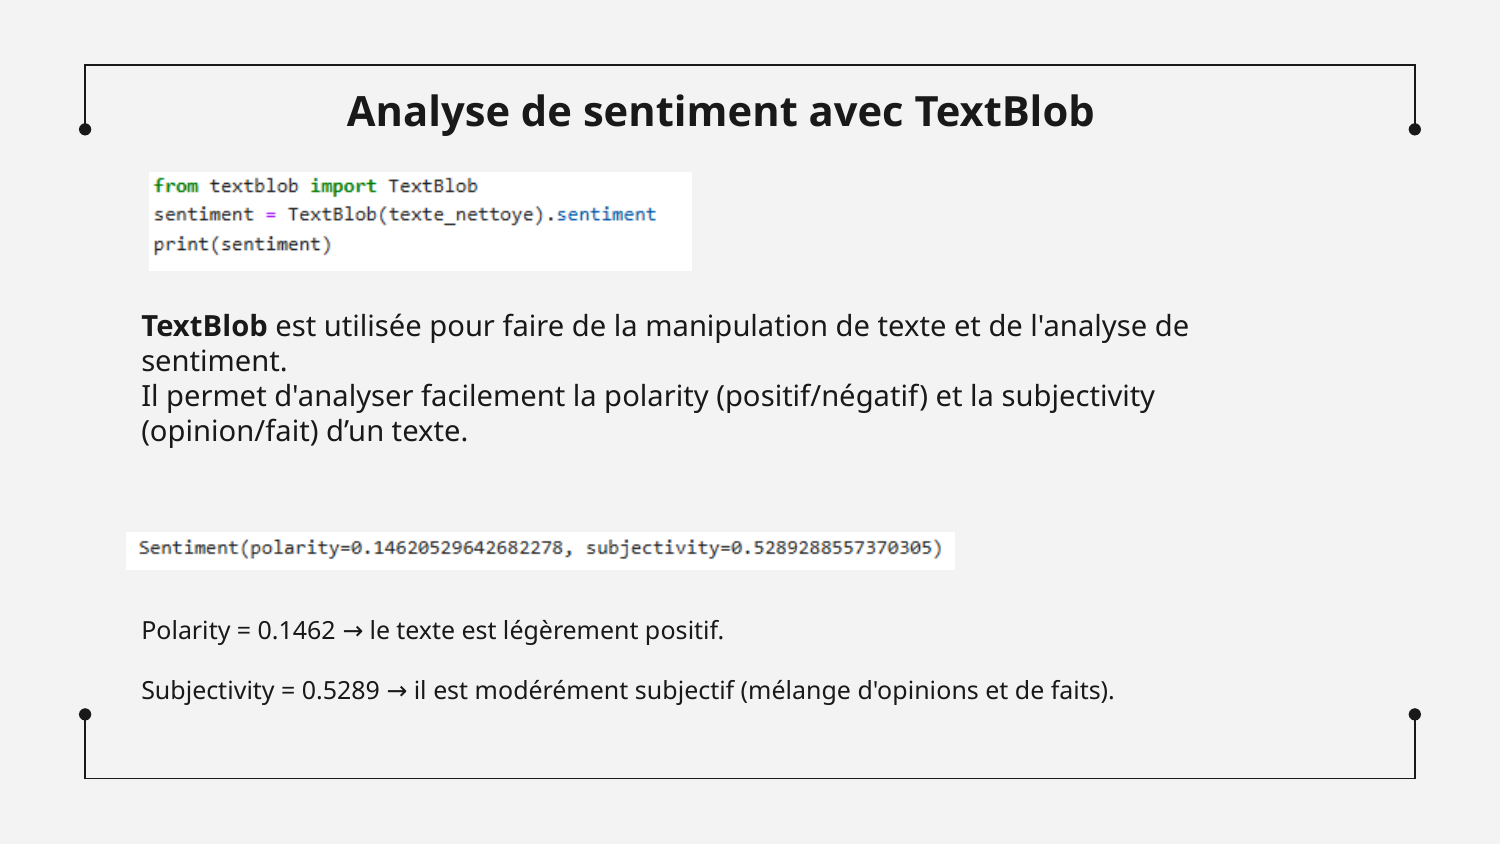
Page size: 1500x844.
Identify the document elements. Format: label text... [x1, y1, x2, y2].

picture [148, 172, 692, 272]
picture [125, 532, 955, 571]
text_box TextBlob est utilisée pour faire de la manipulation de texte et de l'analyse de sentiment. Il permet d'analyser facilement la polarity (positif/négatif) et la subjectivity (opinion/fait) d’un texte. [126, 291, 1302, 476]
text_box Polarity = 0.1462 → le texte est légèrement positif. Subjectivity = 0.5289 → il est modérément subjectif (mélange d'opinions et de faits). [126, 600, 1302, 742]
title Analyse de sentiment avec TextBlob [331, 69, 1169, 142]
